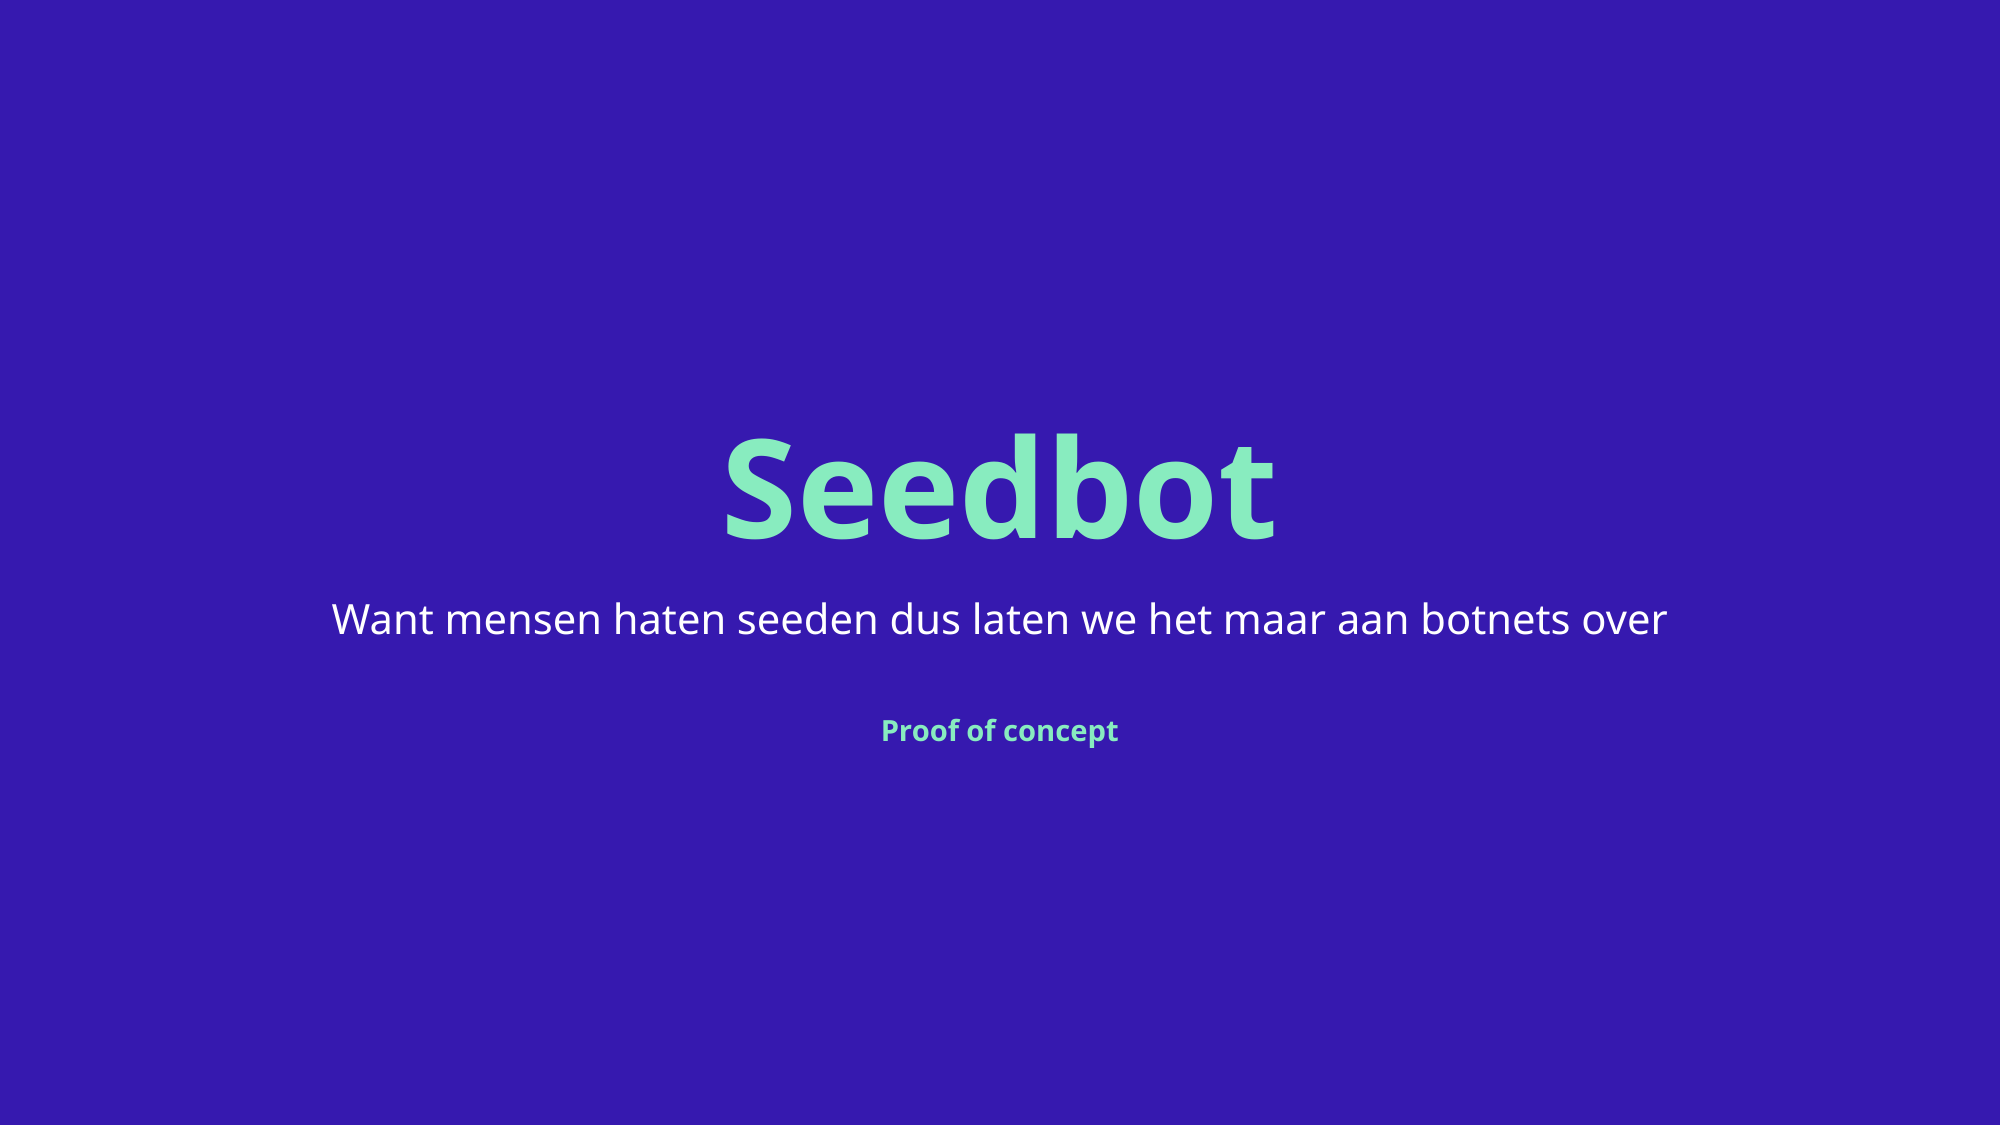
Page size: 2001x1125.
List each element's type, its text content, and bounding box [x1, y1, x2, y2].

title Seedbot [249, 184, 1750, 576]
subtitle Want mensen haten seeden dus laten we het maar aan botnets over Proof of concept [249, 590, 1750, 863]
